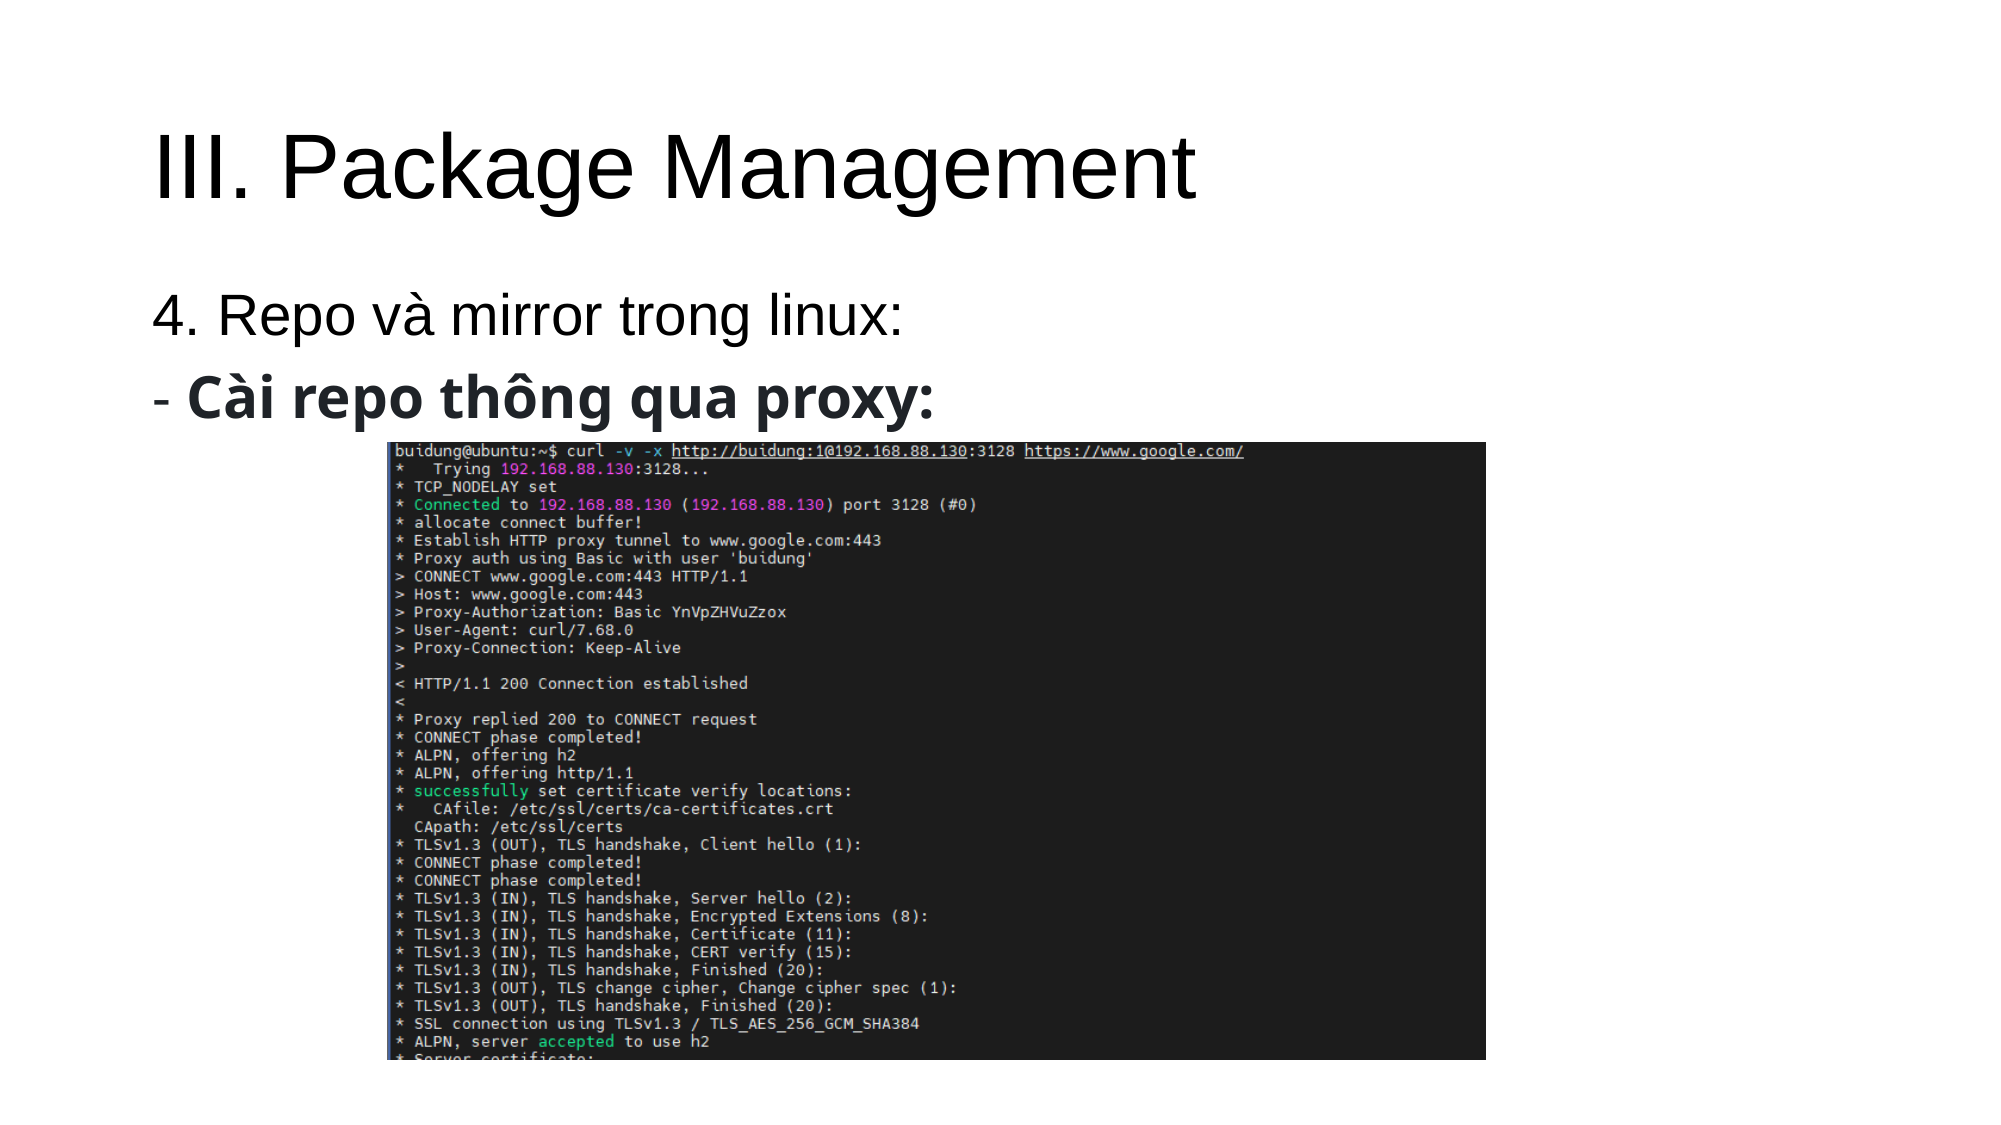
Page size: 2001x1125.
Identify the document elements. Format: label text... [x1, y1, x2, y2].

picture [387, 442, 1486, 1060]
list 4. Repo và mirror trong linux: - Cài repo thông qua proxy: [137, 277, 1863, 992]
title III. Package Management [137, 59, 1863, 277]
